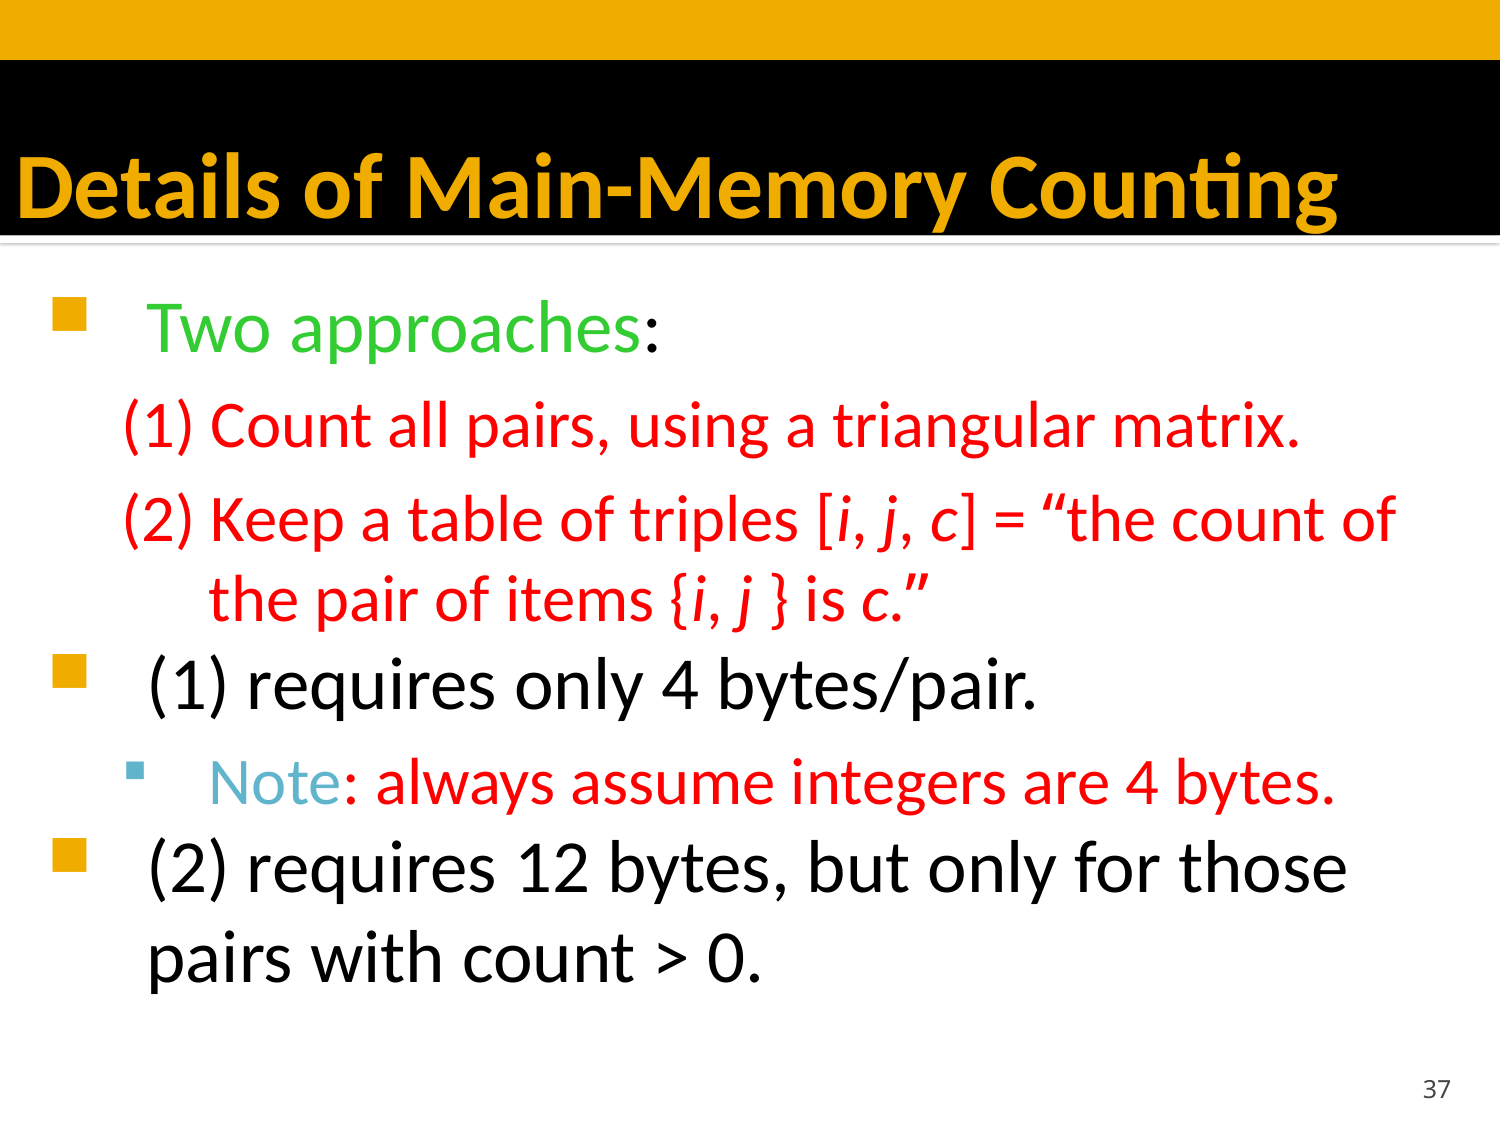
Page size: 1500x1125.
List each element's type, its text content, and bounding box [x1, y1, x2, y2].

list Two approaches: (1) Count all pairs, using a triangular matrix. (2) Keep a table of triples [i, j, c] = “the count of the pair of items {i, j } is c.” (1) requires only 4 bytes/pair. Note: always assume integers are 4 bytes. (2) requires 12 bytes, but only for those pairs with count > 0. [37, 262, 1463, 1100]
title Details of Main-Memory Counting [0, 87, 1500, 275]
slide_number 37 [1345, 1062, 1467, 1108]
